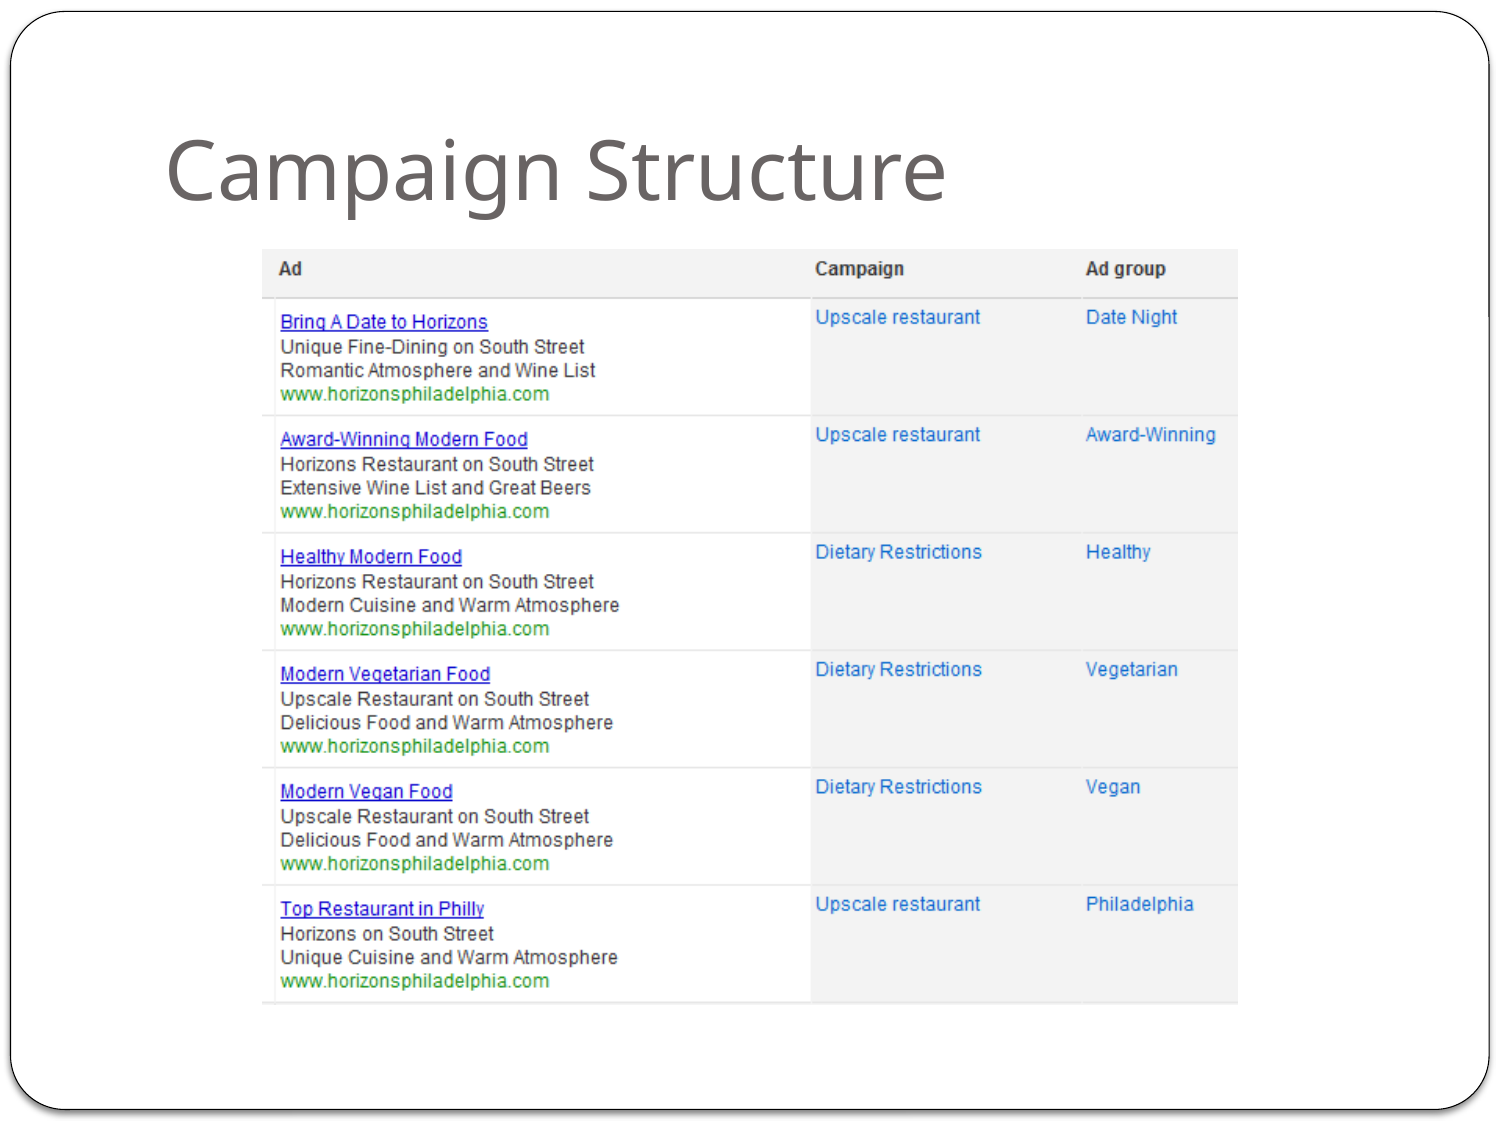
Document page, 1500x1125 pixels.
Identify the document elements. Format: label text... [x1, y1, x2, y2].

picture [262, 249, 1238, 1005]
title Campaign Structure [150, 45, 1425, 233]
